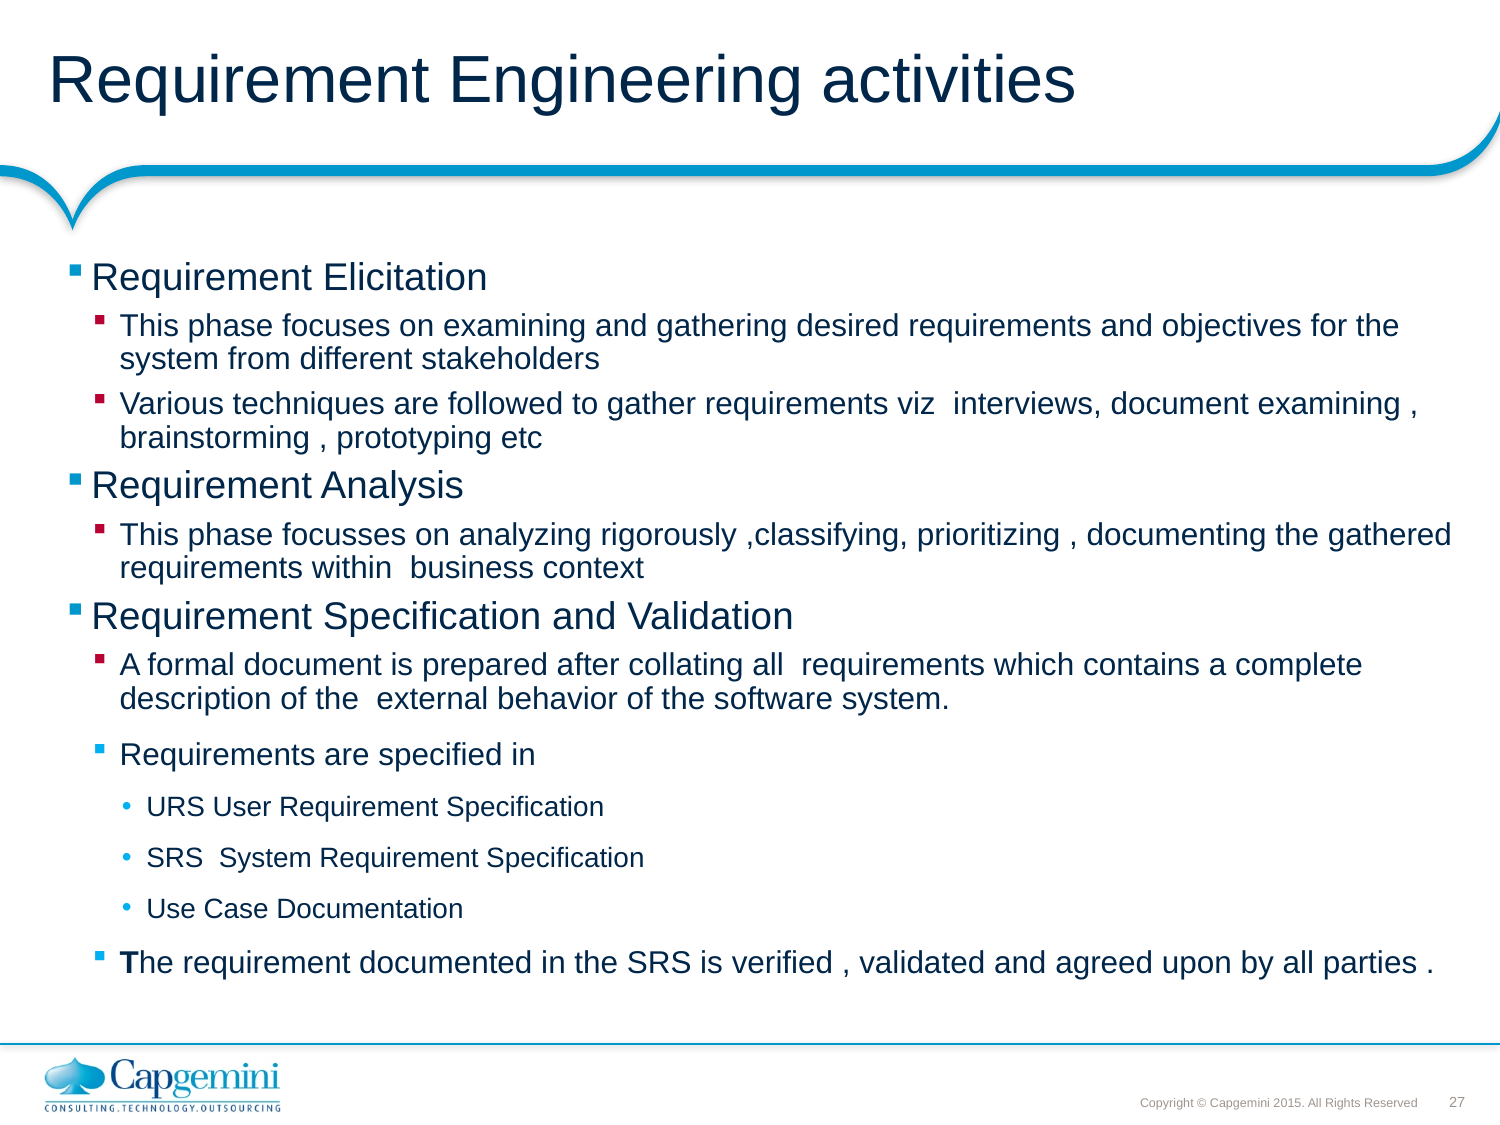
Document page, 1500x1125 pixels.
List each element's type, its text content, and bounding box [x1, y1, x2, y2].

list Requirement Elicitation This phase focuses on examining and gathering desired requirements and objectives for the system from different stakeholders Various techniques are followed to gather requirements viz interviews, document examining , brainstorming , prototyping etc Requirement Analysis This phase focusses on analyzing rigorously ,classifying, prioritizing , documenting the gathered requirements within business context Requirement Specification and Validation A formal document is prepared after collating all requirements which contains a complete description of the external behavior of the software system. Requirements are specified in URS User Requirement Specification SRS System Requirement Specification Use Case Documentation The requirement documented in the SRS is verified , validated and agreed upon by all parties . [48, 245, 1500, 1007]
picture [44, 1056, 281, 1113]
title Requirement Engineering activities [0, 0, 1500, 165]
